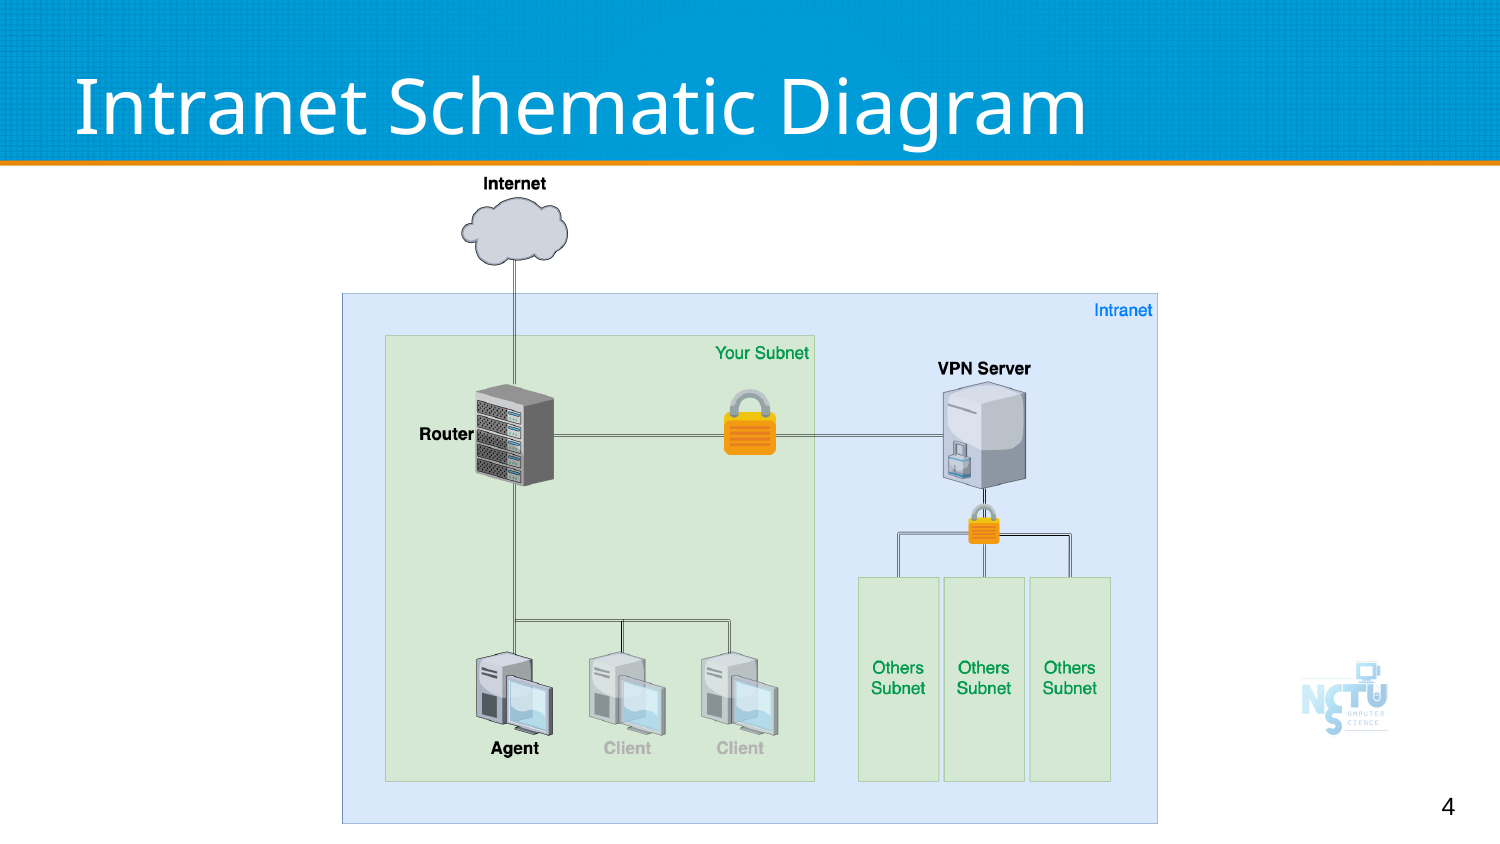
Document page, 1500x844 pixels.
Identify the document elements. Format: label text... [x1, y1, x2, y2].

slide_number ‹#› [1403, 779, 1494, 844]
picture [0, 161, 1500, 844]
title Intranet Schematic Diagram [74, 33, 1425, 175]
